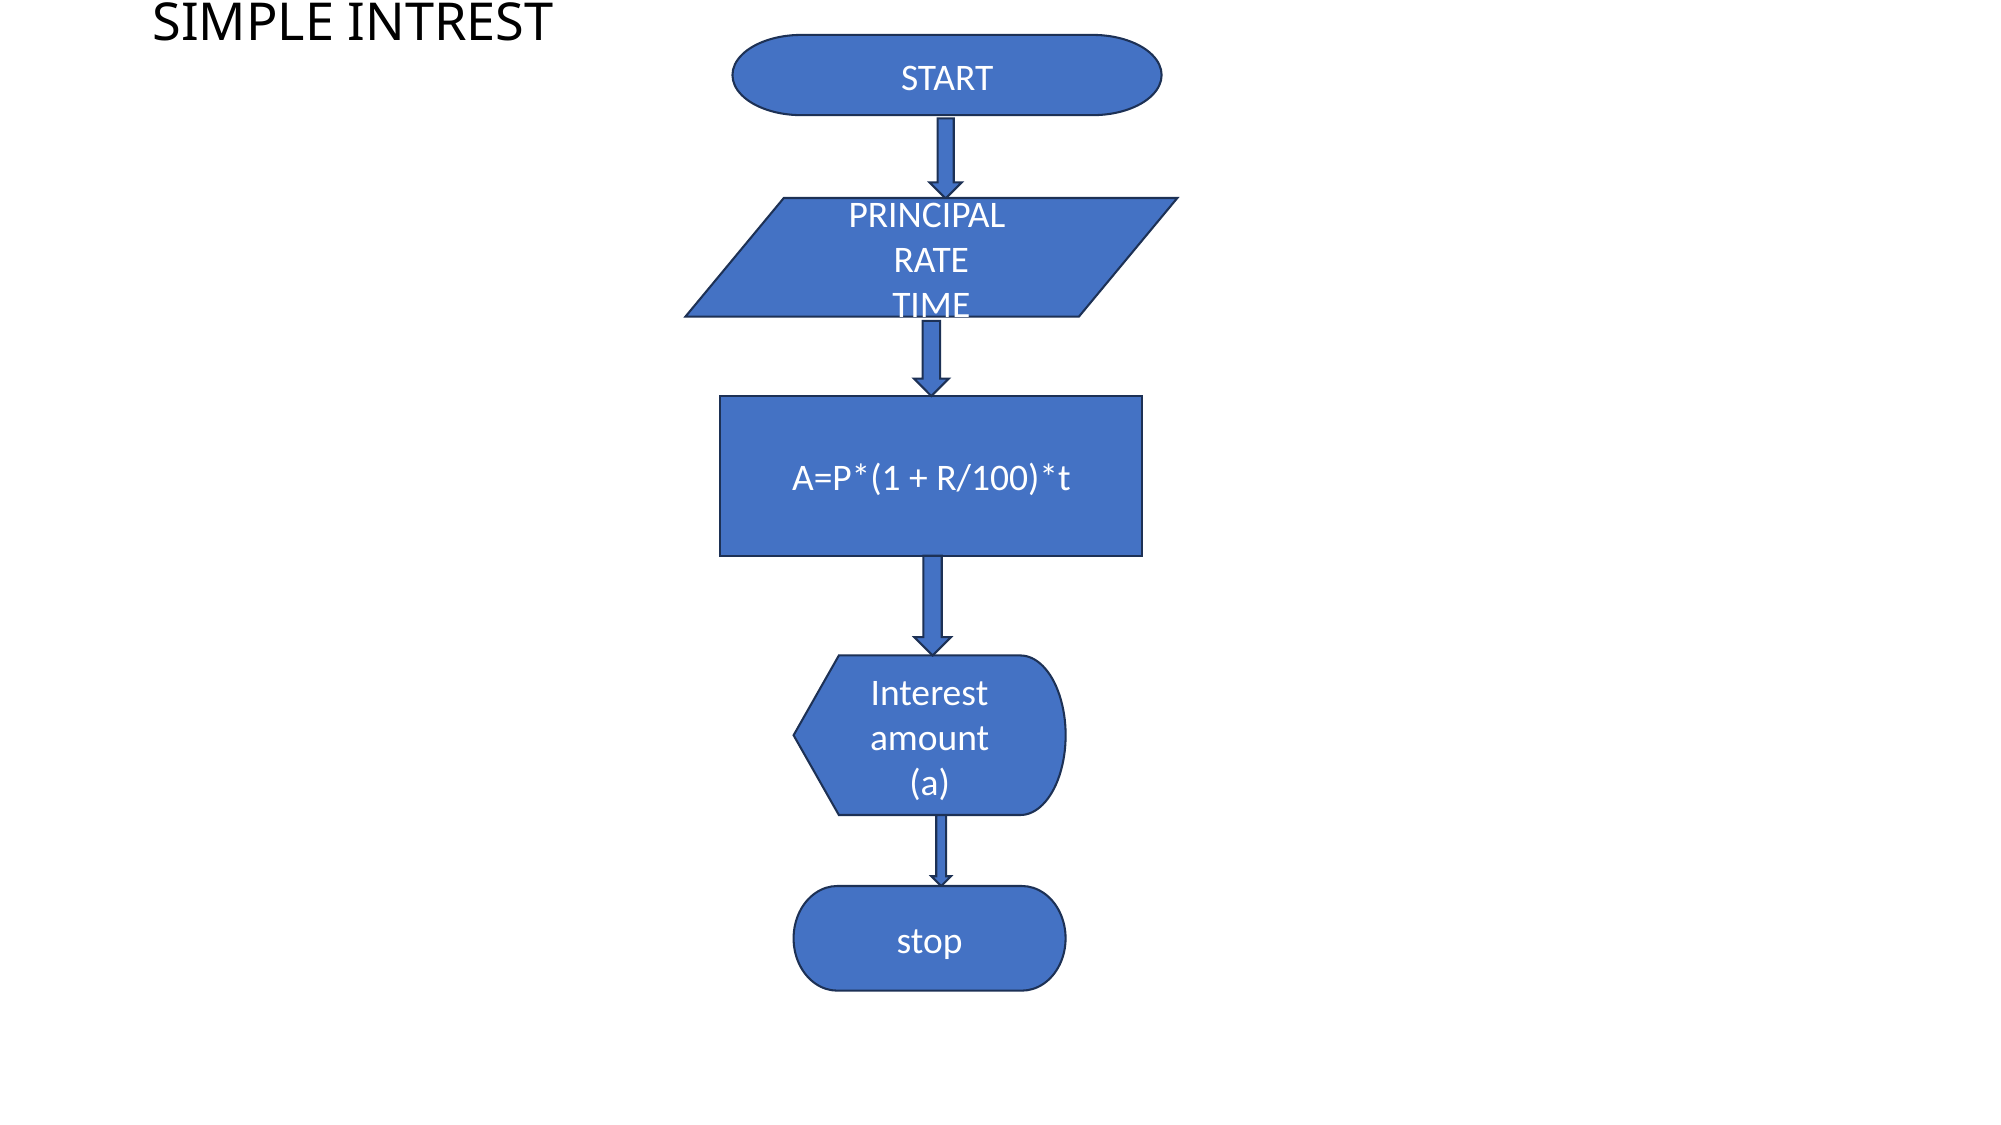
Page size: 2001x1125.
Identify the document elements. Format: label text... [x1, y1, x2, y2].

text_box Interest amount (a) [792, 654, 1067, 817]
text_box [911, 554, 954, 657]
text_box A=P*(1 + R/100)*t [719, 395, 1143, 557]
text_box PRINCIPAL RATE TIME [683, 196, 1180, 318]
text_box [911, 319, 952, 398]
text_box stop [792, 884, 1067, 992]
text_box START [731, 33, 1163, 117]
text_box [928, 814, 954, 884]
title SIMPLE INTREST [137, 0, 1863, 60]
text_box [927, 117, 965, 196]
